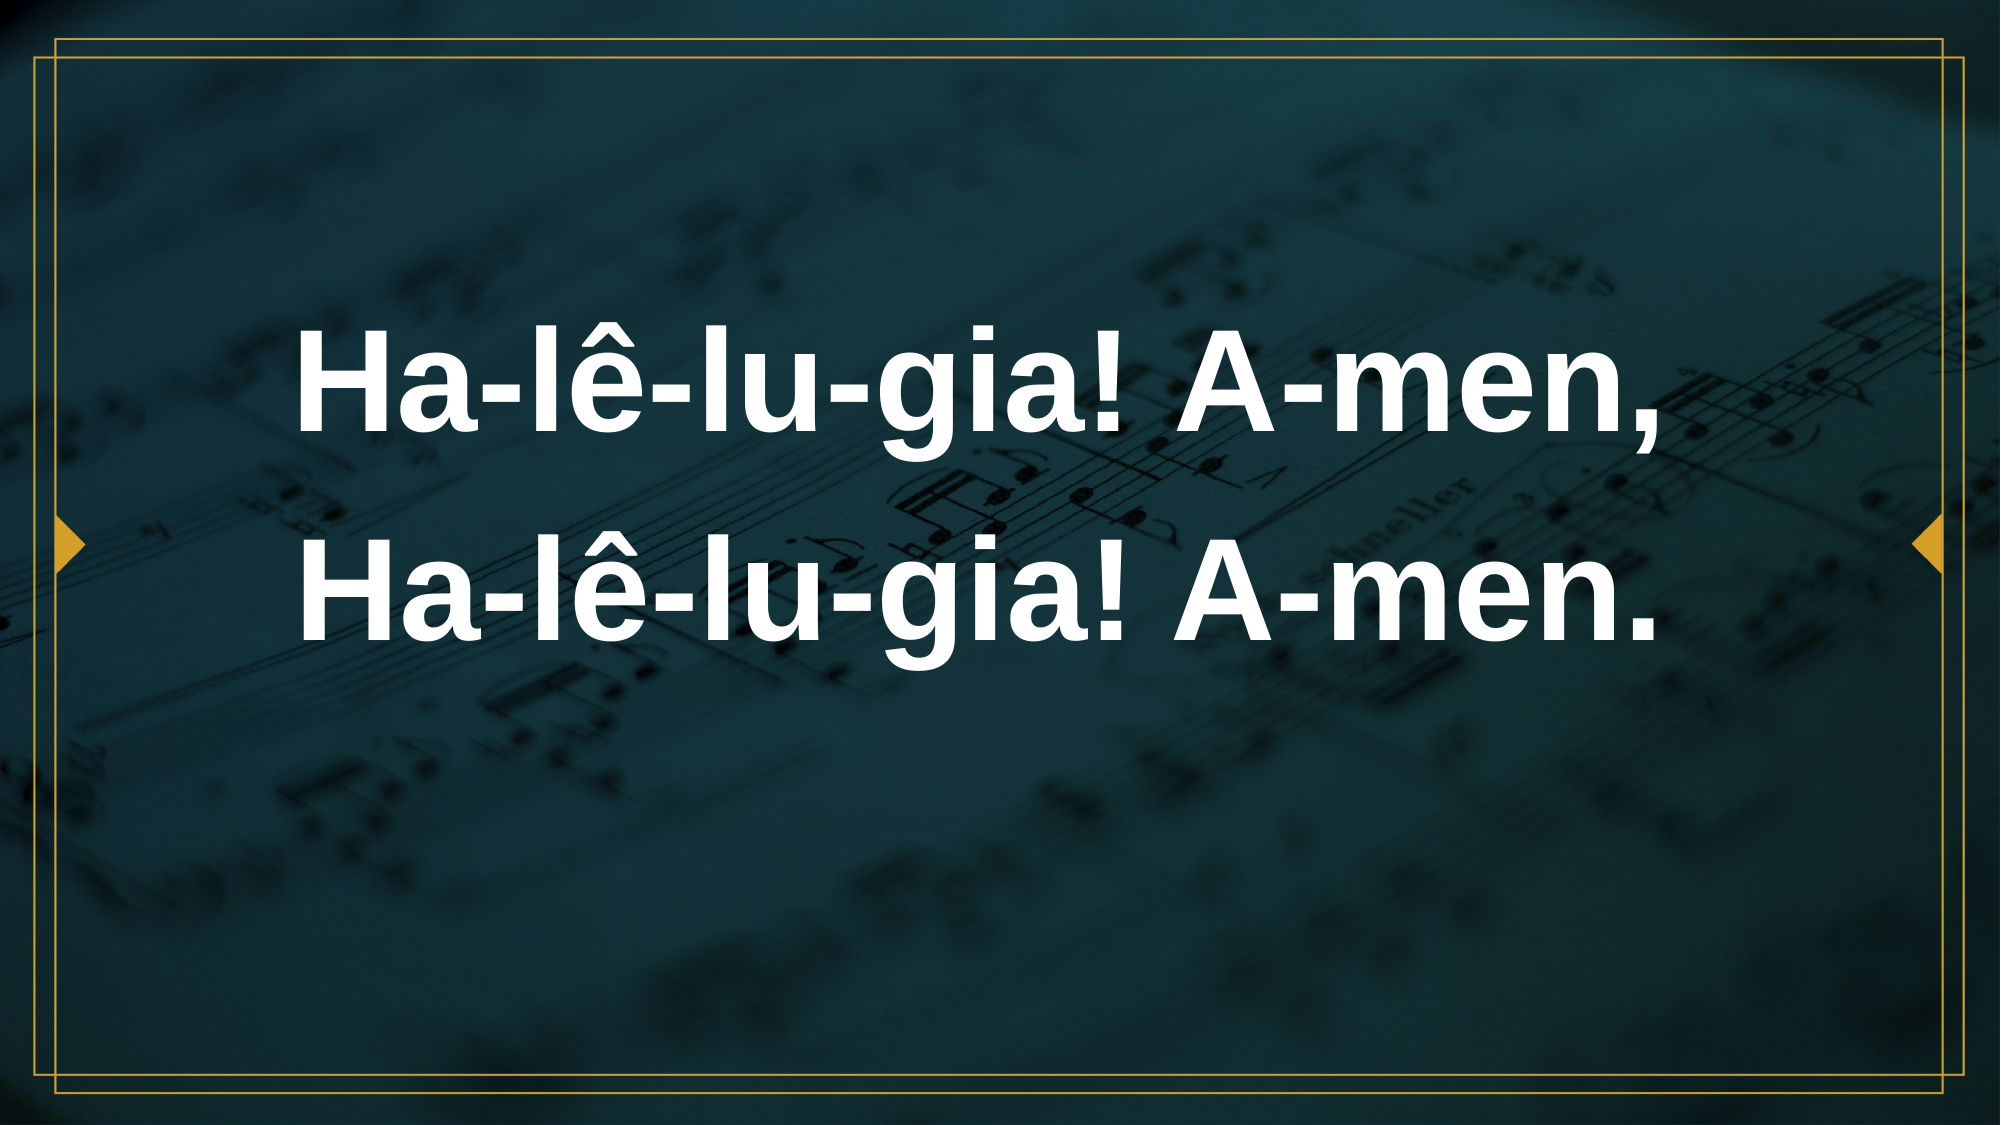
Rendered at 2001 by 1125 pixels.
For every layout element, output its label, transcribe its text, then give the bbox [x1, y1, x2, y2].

title Ha-lê-lu-gia! A-men, Ha-lê-lu-gia! A-men. [55, 53, 1945, 1077]
picture [0, 0, 2000, 1125]
